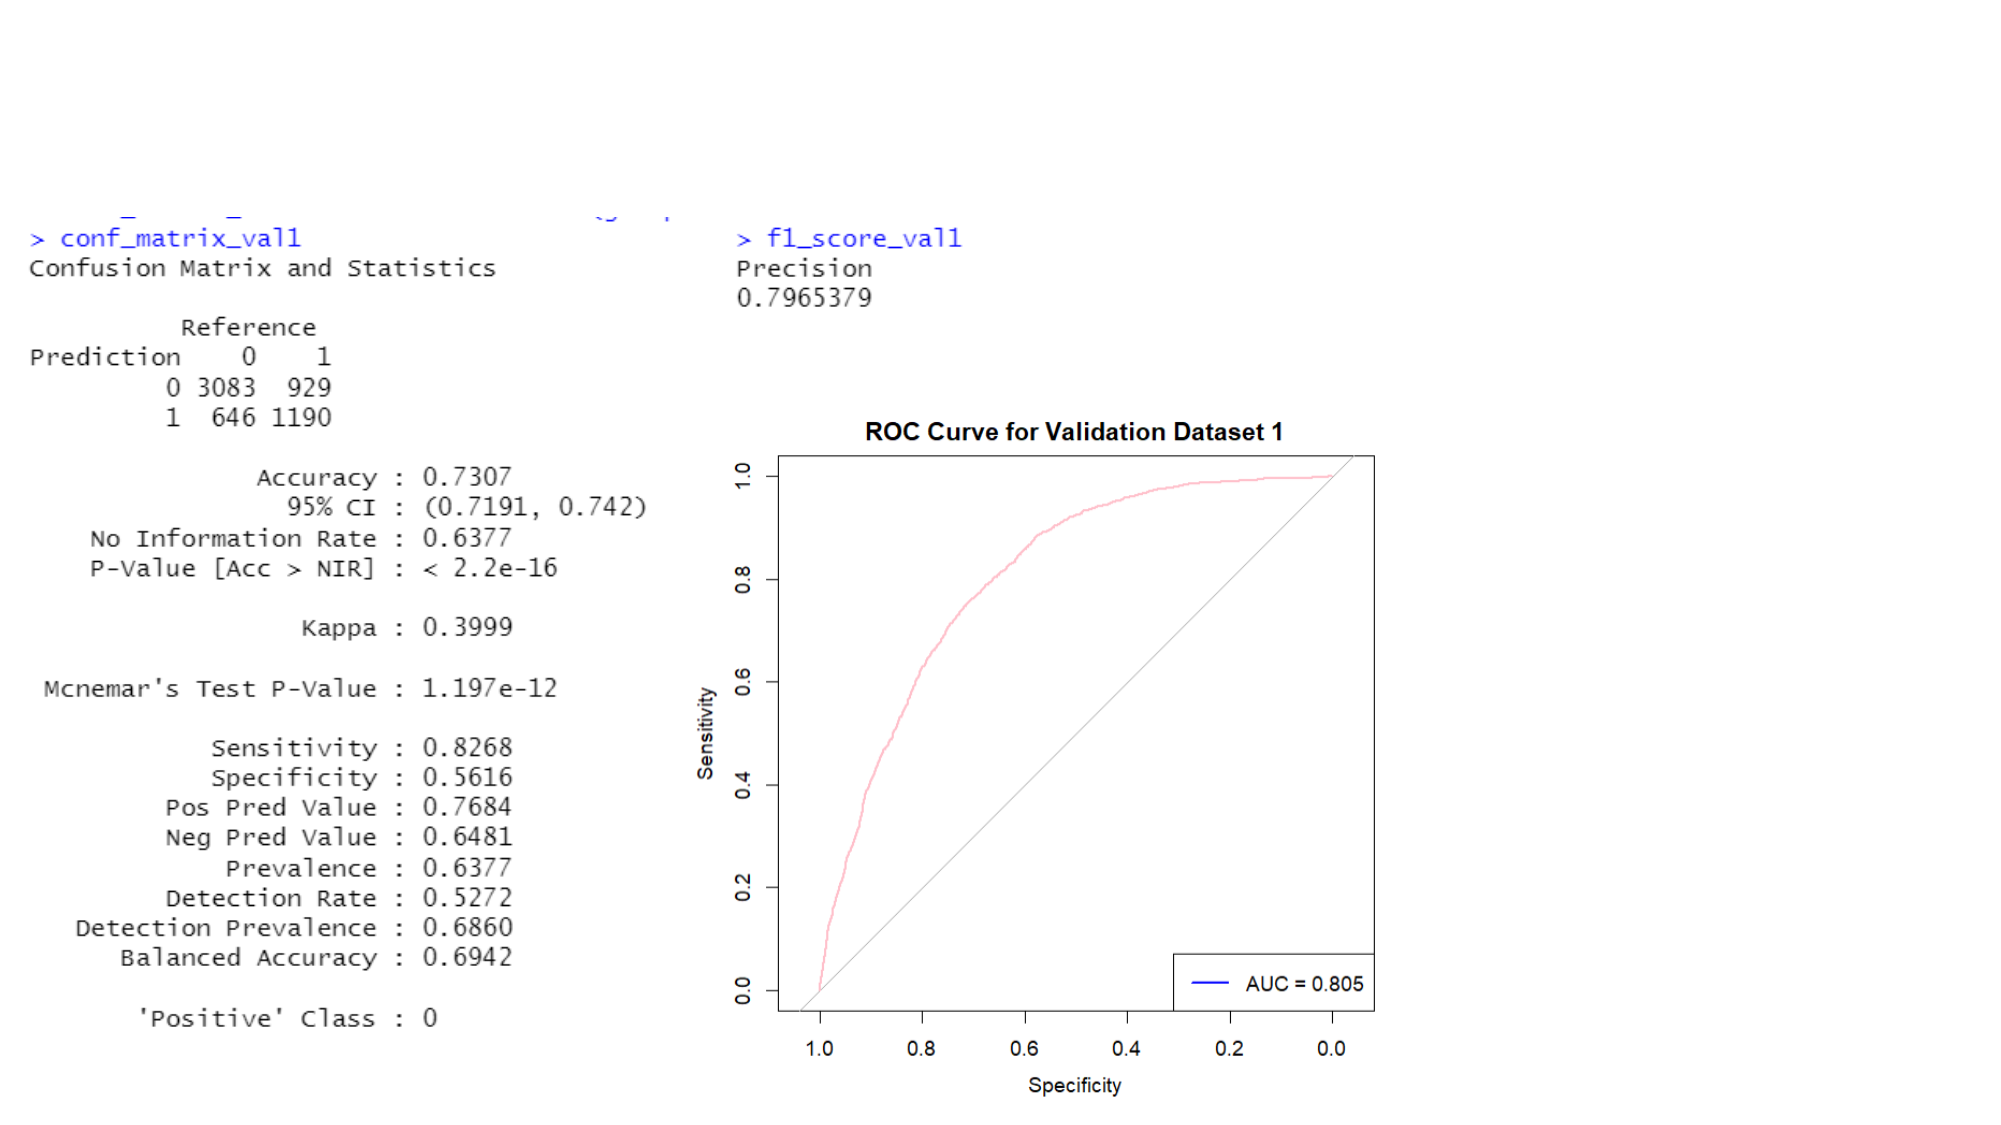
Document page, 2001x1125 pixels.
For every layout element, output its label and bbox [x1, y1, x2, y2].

picture [728, 217, 975, 318]
picture [23, 217, 1405, 1102]
